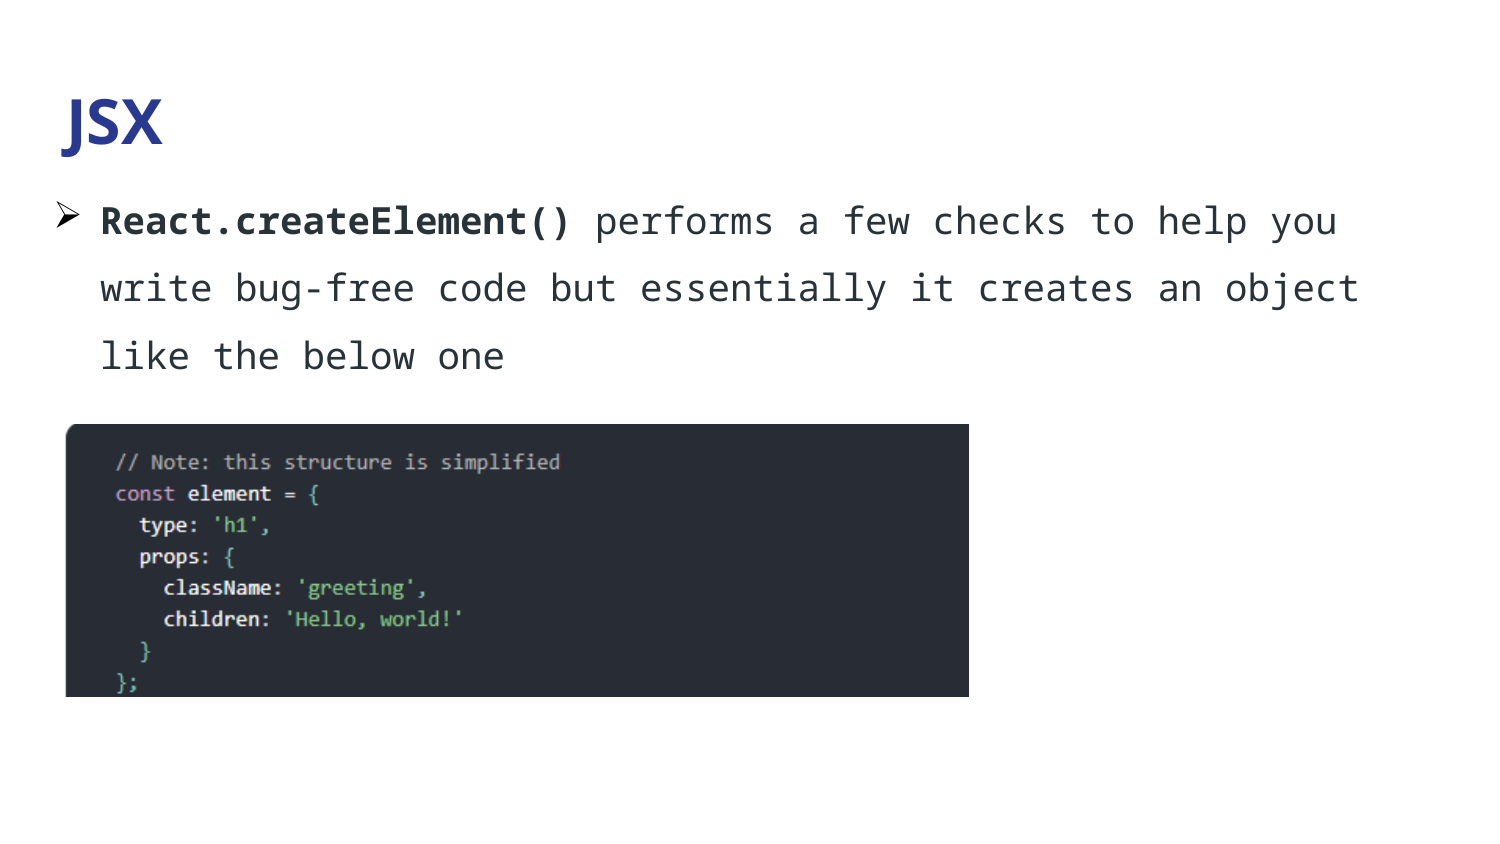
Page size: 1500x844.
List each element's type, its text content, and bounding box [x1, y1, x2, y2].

text_box React.createElement() performs a few checks to help you write bug-free code but essentially it creates an object like the below one [38, 166, 1449, 812]
picture [63, 424, 969, 697]
title JSX [51, 67, 1449, 166]
